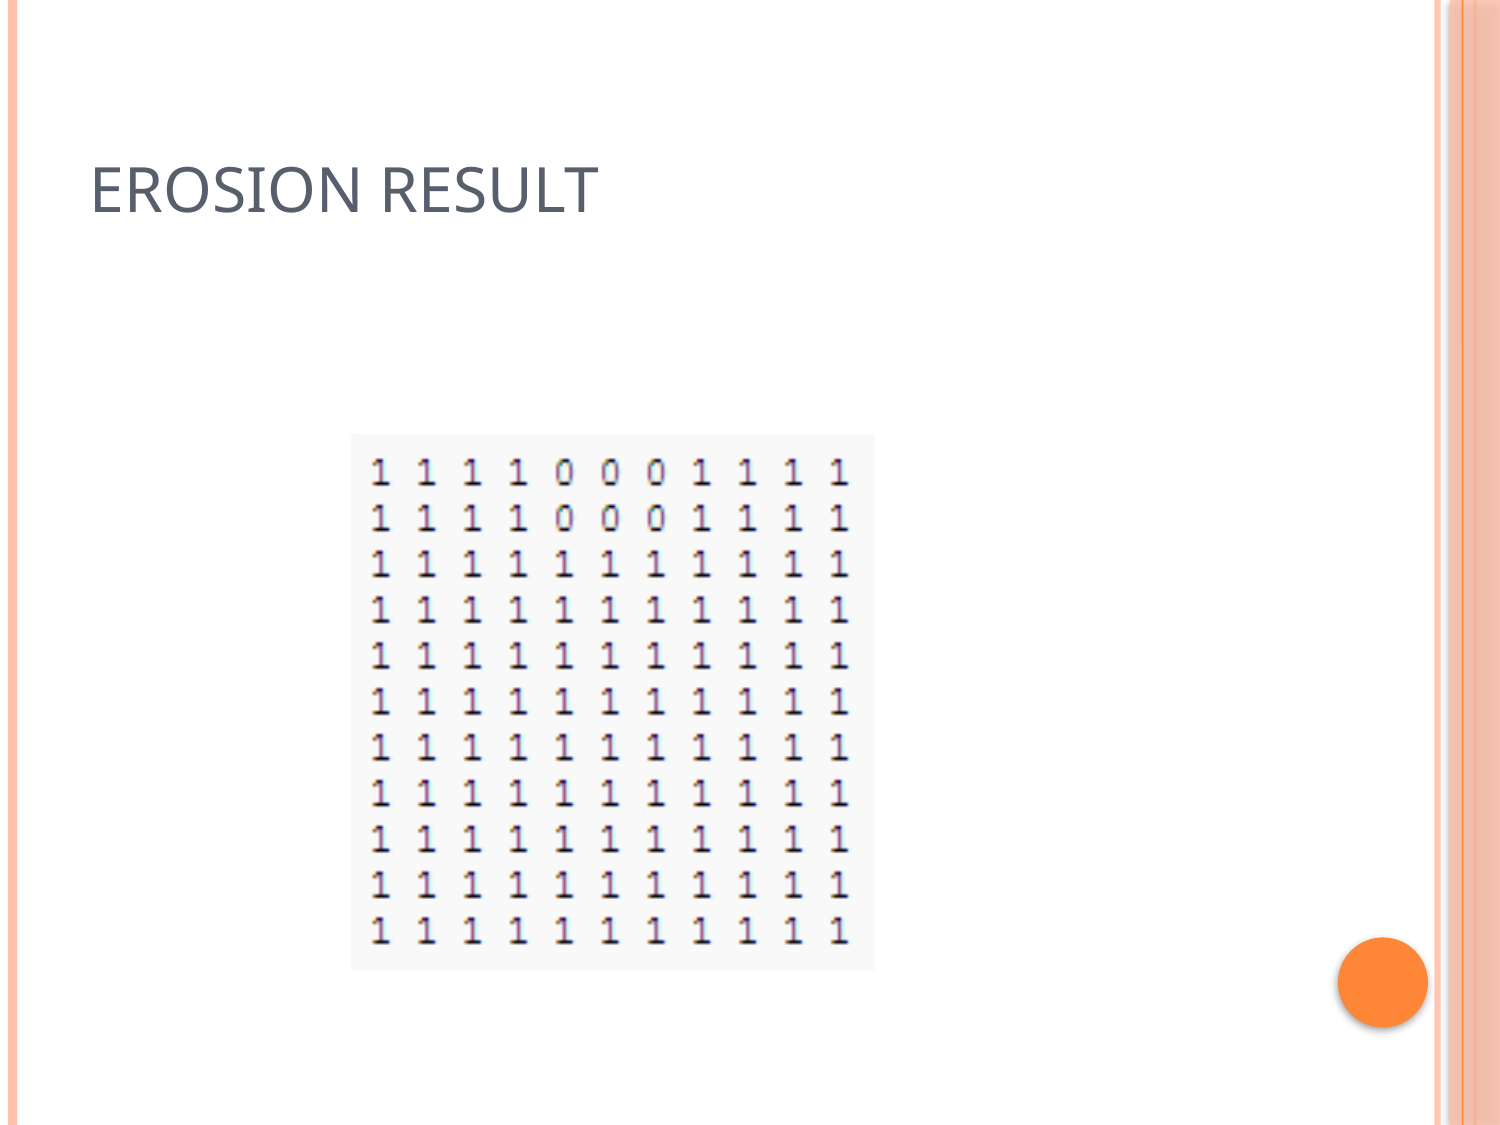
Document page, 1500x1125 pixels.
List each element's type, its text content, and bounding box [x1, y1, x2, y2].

picture [350, 433, 876, 972]
title Erosion Result [75, 45, 1300, 233]
